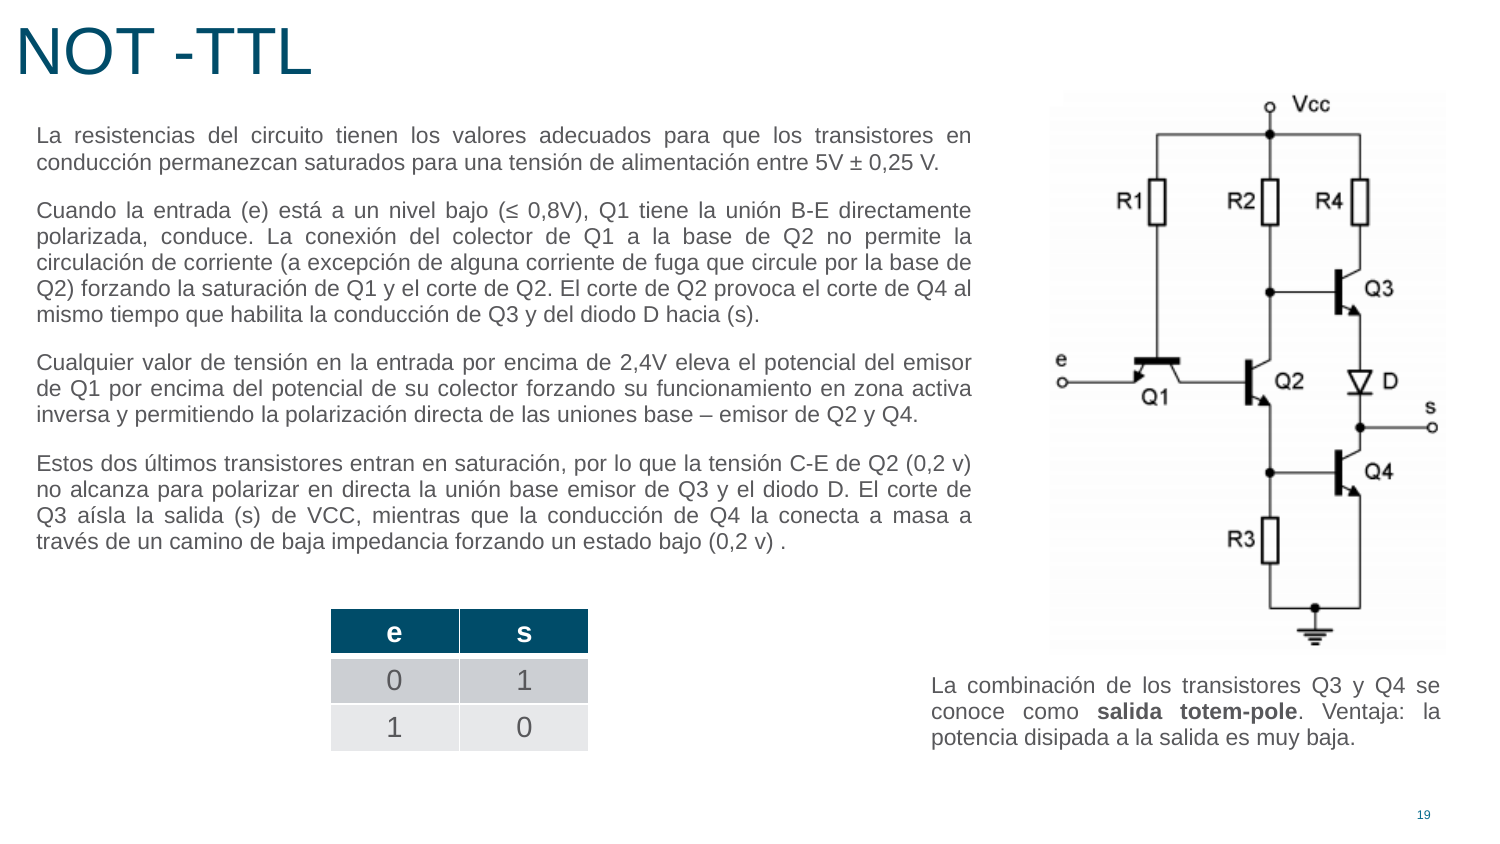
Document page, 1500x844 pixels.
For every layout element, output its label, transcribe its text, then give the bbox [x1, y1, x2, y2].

list La resistencias del circuito tienen los valores adecuados para que los transistores en conducción permanezcan saturados para una tensión de alimentación entre 5V ± 0,25 V. Cuando la entrada (e) está a un nivel bajo (≤ 0,8V), Q1 tiene la unión B-E directamente polarizada, conduce. La conexión del colector de Q1 a la base de Q2 no permite la circulación de corriente (a excepción de alguna corriente de fuga que circule por la base de Q2) forzando la saturación de Q1 y el corte de Q2. El corte de Q2 provoca el corte de Q4 al mismo tiempo que habilita la conducción de Q3 y del diodo D hacia (s). Cualquier valor de tensión en la entrada por encima de 2,4V eleva el potencial del emisor de Q1 por encima del potencial de su colector forzando su funcionamiento en zona activa inversa y permitiendo la polarización directa de las uniones base – emisor de Q2 y Q4. Estos dos últimos transistores entran en saturación, por lo que la tensión C-E de Q2 (0,2 v) no alcanza para polarizar en directa la unión base emisor de Q3 y el diodo D. El corte de Q3 aísla la salida (s) de VCC, mientras que la conducción de Q4 la conecta a masa a través de un camino de baja impedancia forzando un estado bajo (0,2 v) . [21, 115, 988, 759]
table_header e [331, 609, 459, 653]
table_header s [460, 609, 588, 653]
text_box La combinación de los transistores Q3 y Q4 se conoce como salida totem-pole. Ventaja: la potencia disipada a la salida es muy baja. [916, 665, 1456, 733]
table_cell 0 [331, 659, 459, 703]
picture [995, 55, 1485, 655]
table_cell 1 [460, 659, 588, 703]
table_cell 1 [331, 705, 459, 751]
table_cell 0 [460, 705, 588, 751]
title NOT -TTL [0, 0, 1369, 116]
